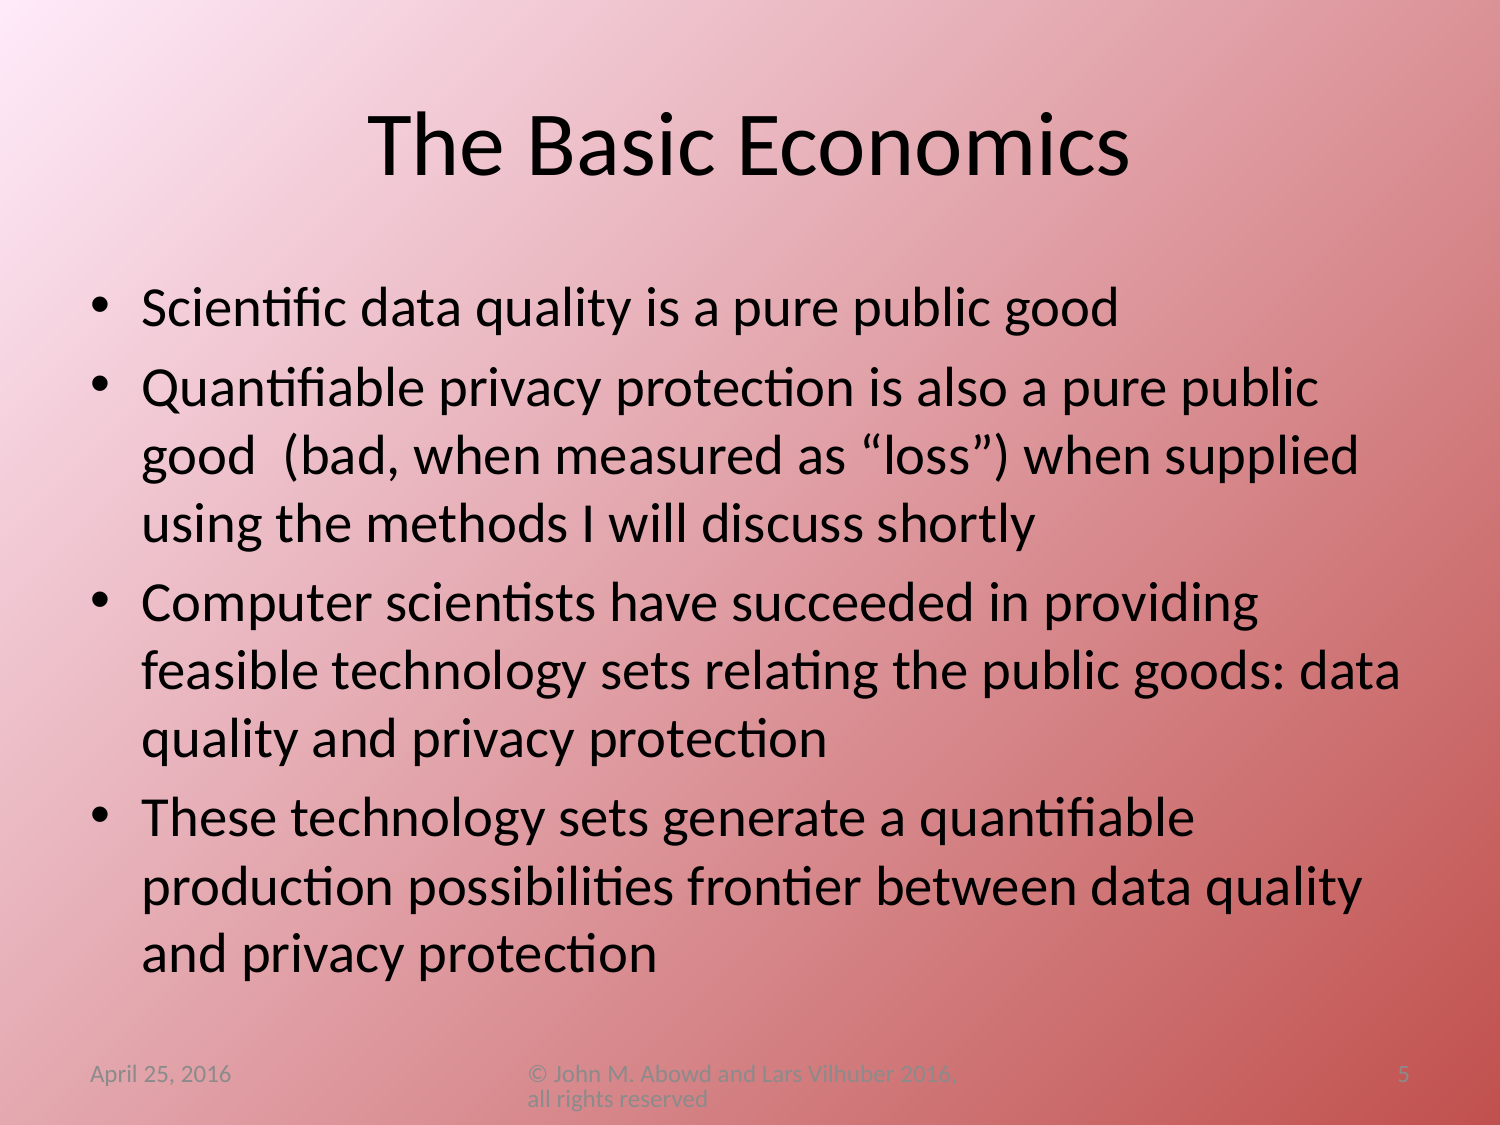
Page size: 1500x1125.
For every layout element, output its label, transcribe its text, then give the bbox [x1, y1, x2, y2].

title The Basic Economics [75, 45, 1425, 233]
footer © John M. Abowd and Lars Vilhuber 2016, all rights reserved [512, 1042, 988, 1103]
slide_number 5 [1074, 1042, 1425, 1103]
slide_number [75, 1042, 425, 1103]
list Scientific data quality is a pure public good Quantifiable privacy protection is also a pure public good (bad, when measured as “loss”) when supplied using the methods I will discuss shortly Computer scientists have succeeded in providing feasible technology sets relating the public goods: data quality and privacy protection These technology sets generate a quantifiable production possibilities frontier between data quality and privacy protection [75, 262, 1425, 1005]
